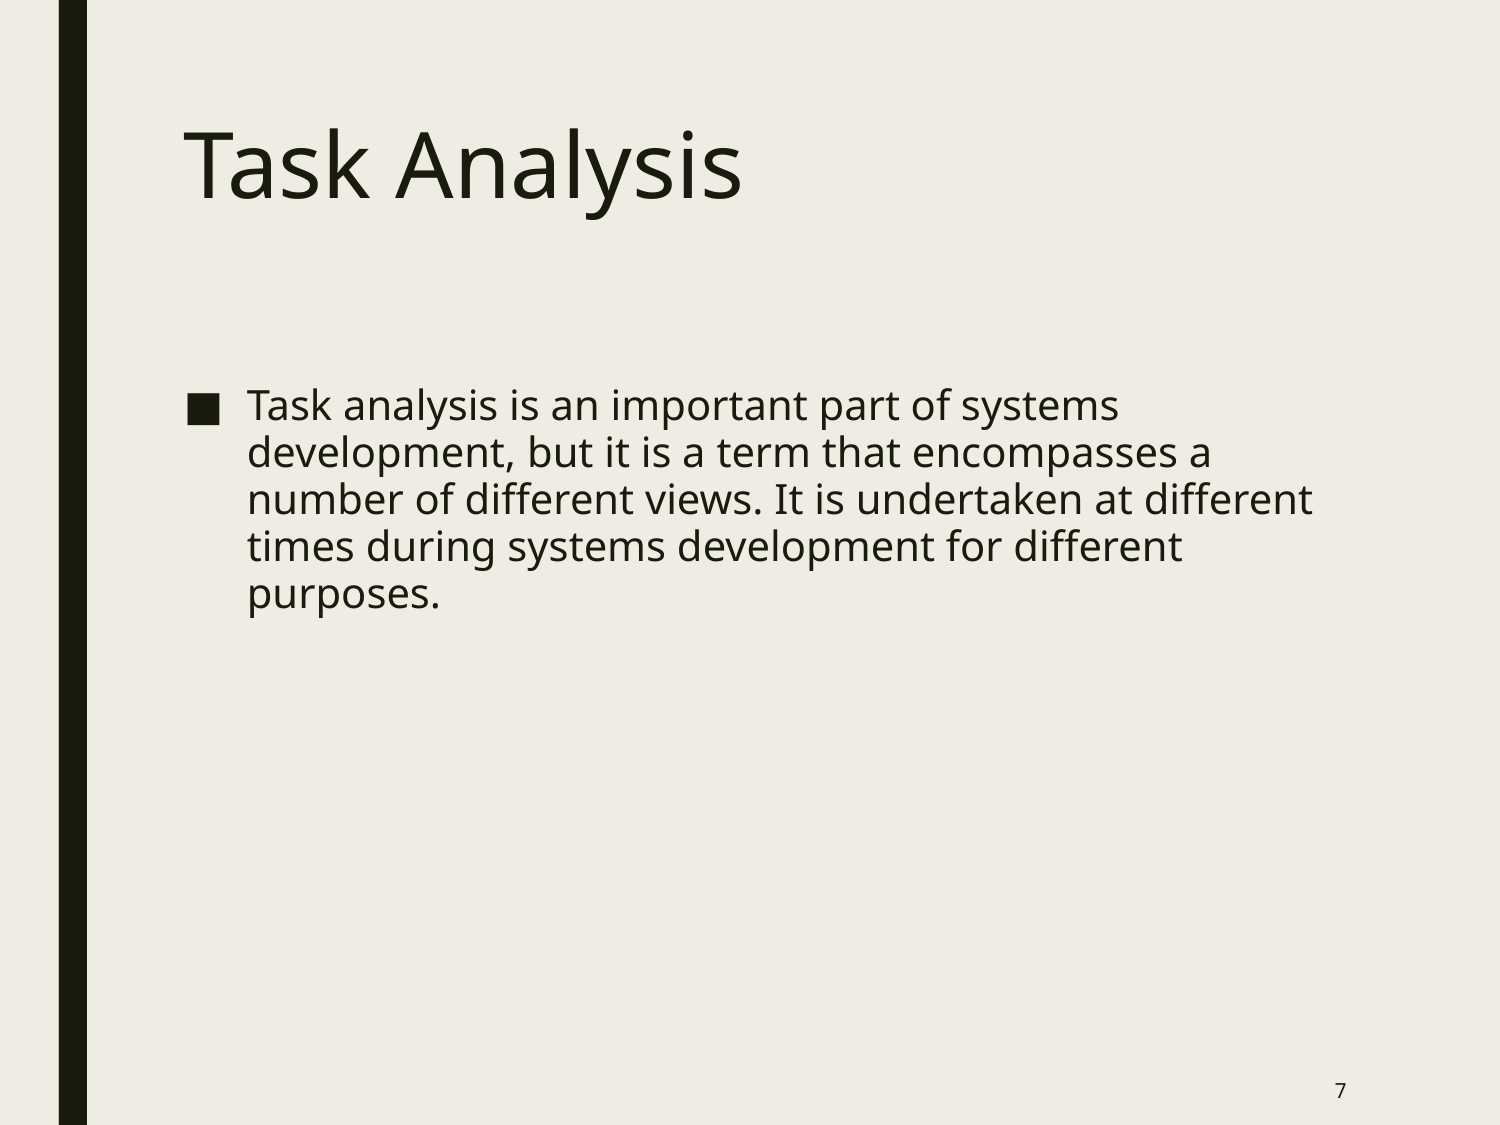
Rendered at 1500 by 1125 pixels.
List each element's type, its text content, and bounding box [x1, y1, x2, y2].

list Task analysis is an important part of systems development, but it is a term that encompasses a number of different views. It is undertaken at different times during systems development for different purposes. [168, 375, 1351, 963]
title Task Analysis [168, 112, 1351, 357]
slide_number 7 [1165, 1058, 1362, 1125]
